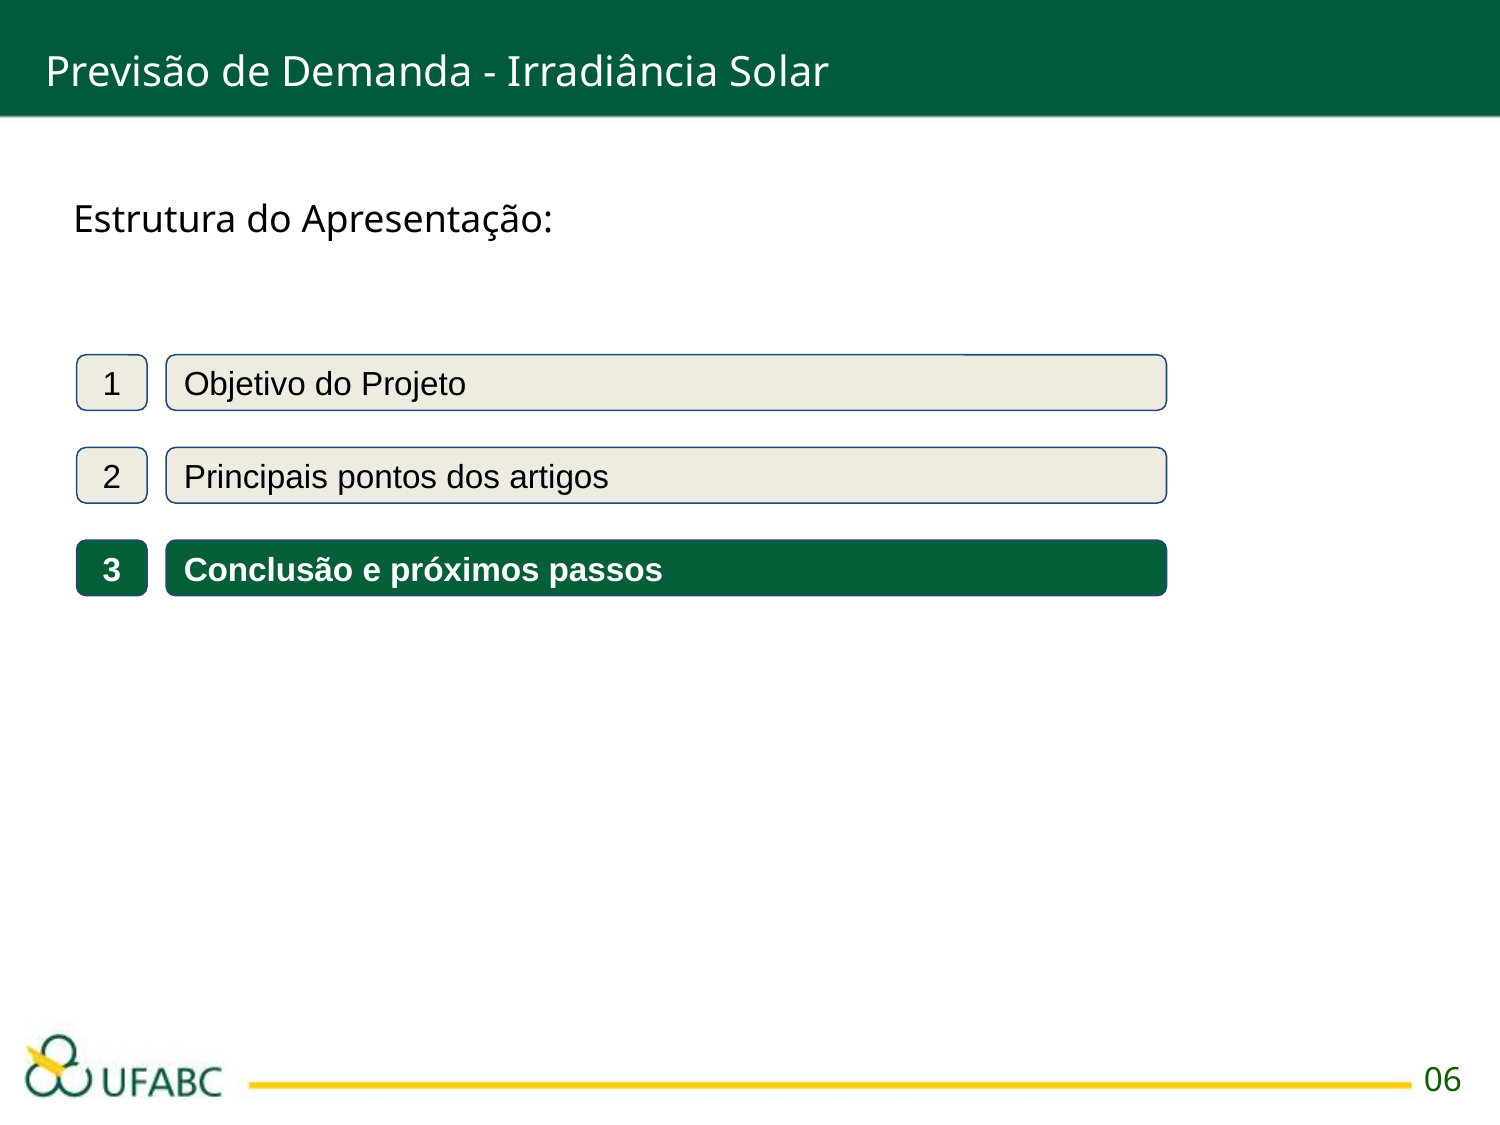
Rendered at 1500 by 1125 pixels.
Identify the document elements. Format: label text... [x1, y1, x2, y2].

text_box Principais pontos dos artigos [166, 447, 1167, 504]
text_box 3 [76, 540, 148, 596]
text_box Previsão de Demanda - Irradiância Solar [30, 37, 955, 103]
text_box 2 [76, 447, 148, 504]
picture [0, 0, 1500, 1125]
text_box Objetivo do Projeto [166, 354, 1167, 411]
text_box 1 [76, 354, 148, 411]
text_box 06 [1408, 1050, 1500, 1106]
text_box Estrutura do Apresentação: [58, 187, 1440, 248]
text_box Conclusão e próximos passos [166, 540, 1167, 596]
